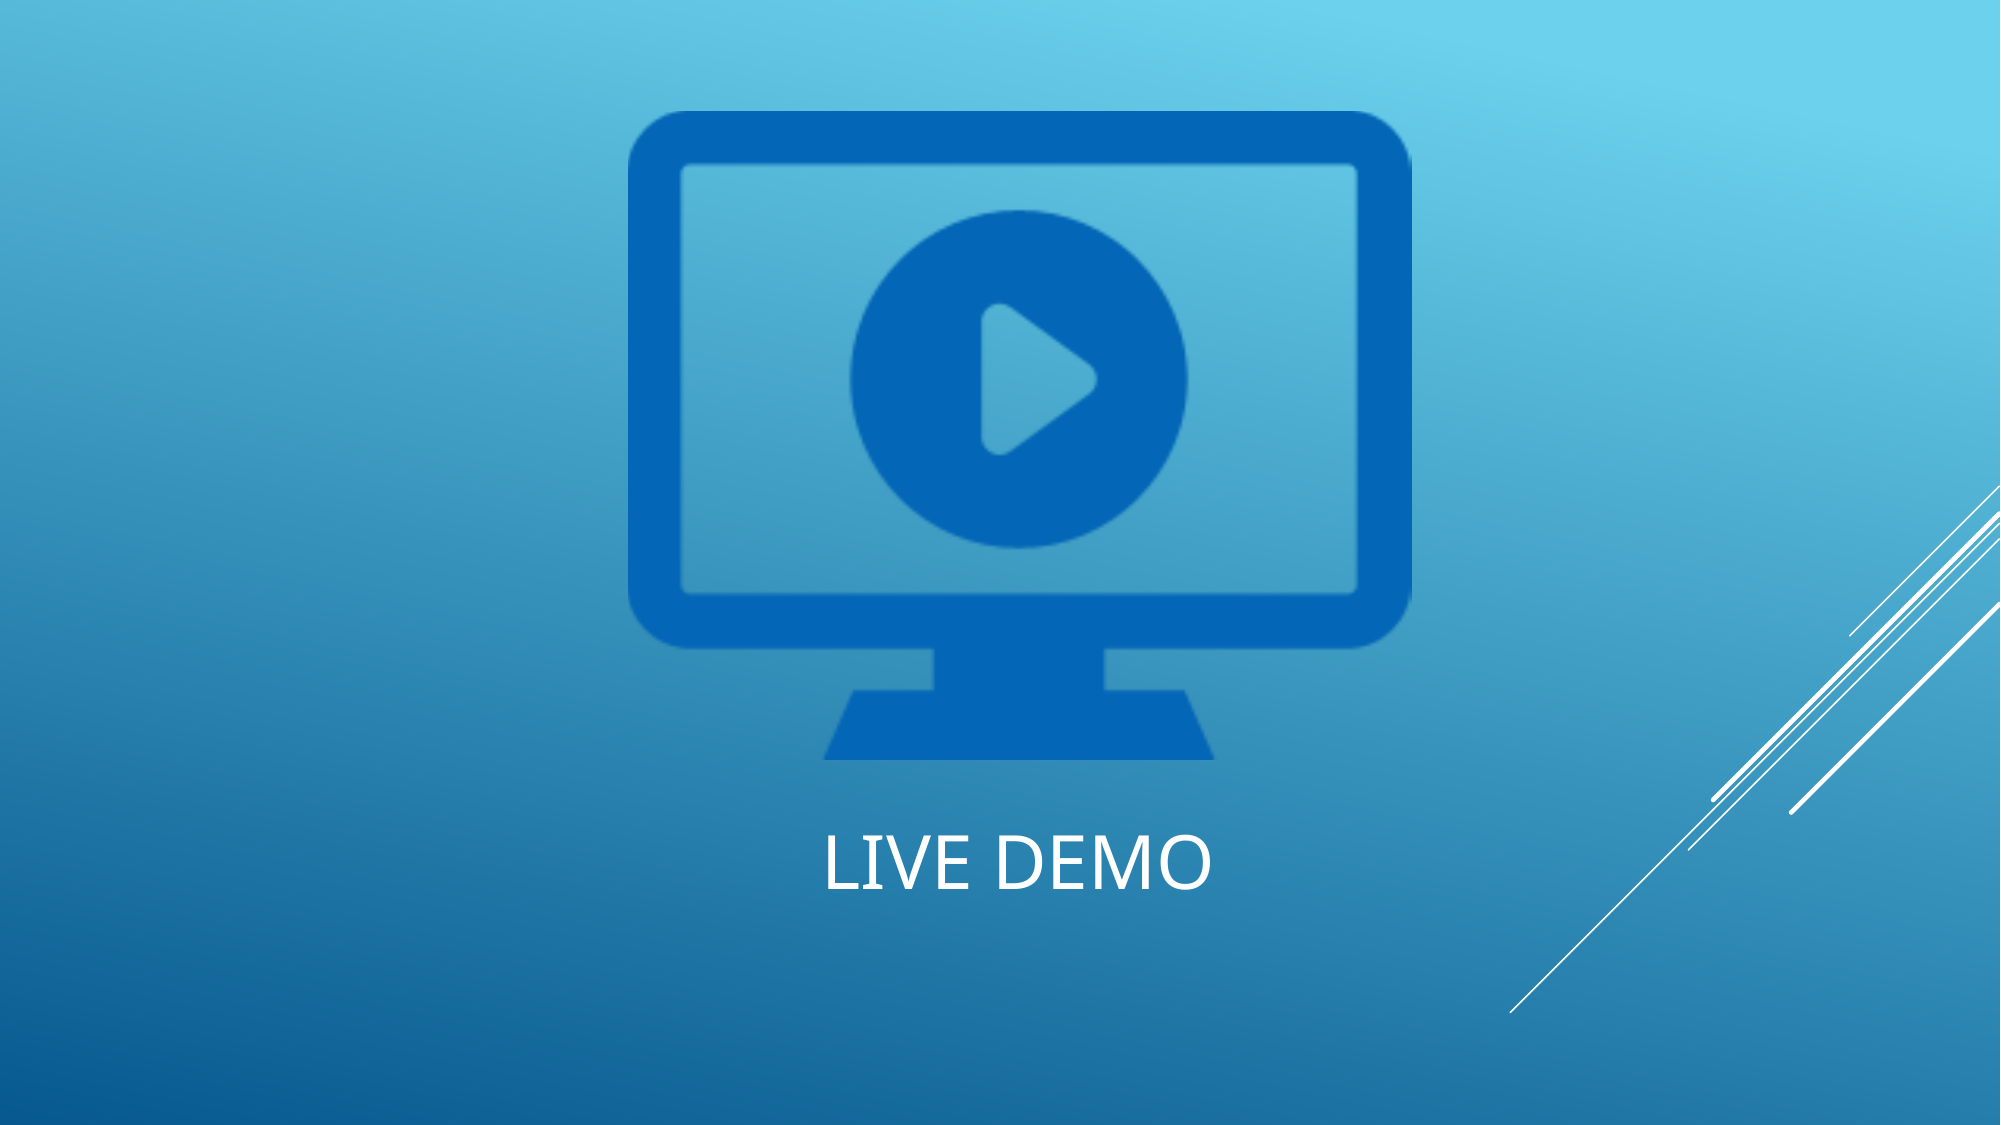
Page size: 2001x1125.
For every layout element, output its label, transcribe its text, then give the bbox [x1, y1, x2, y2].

picture [628, 111, 1412, 761]
title Live demo [109, 736, 1928, 984]
